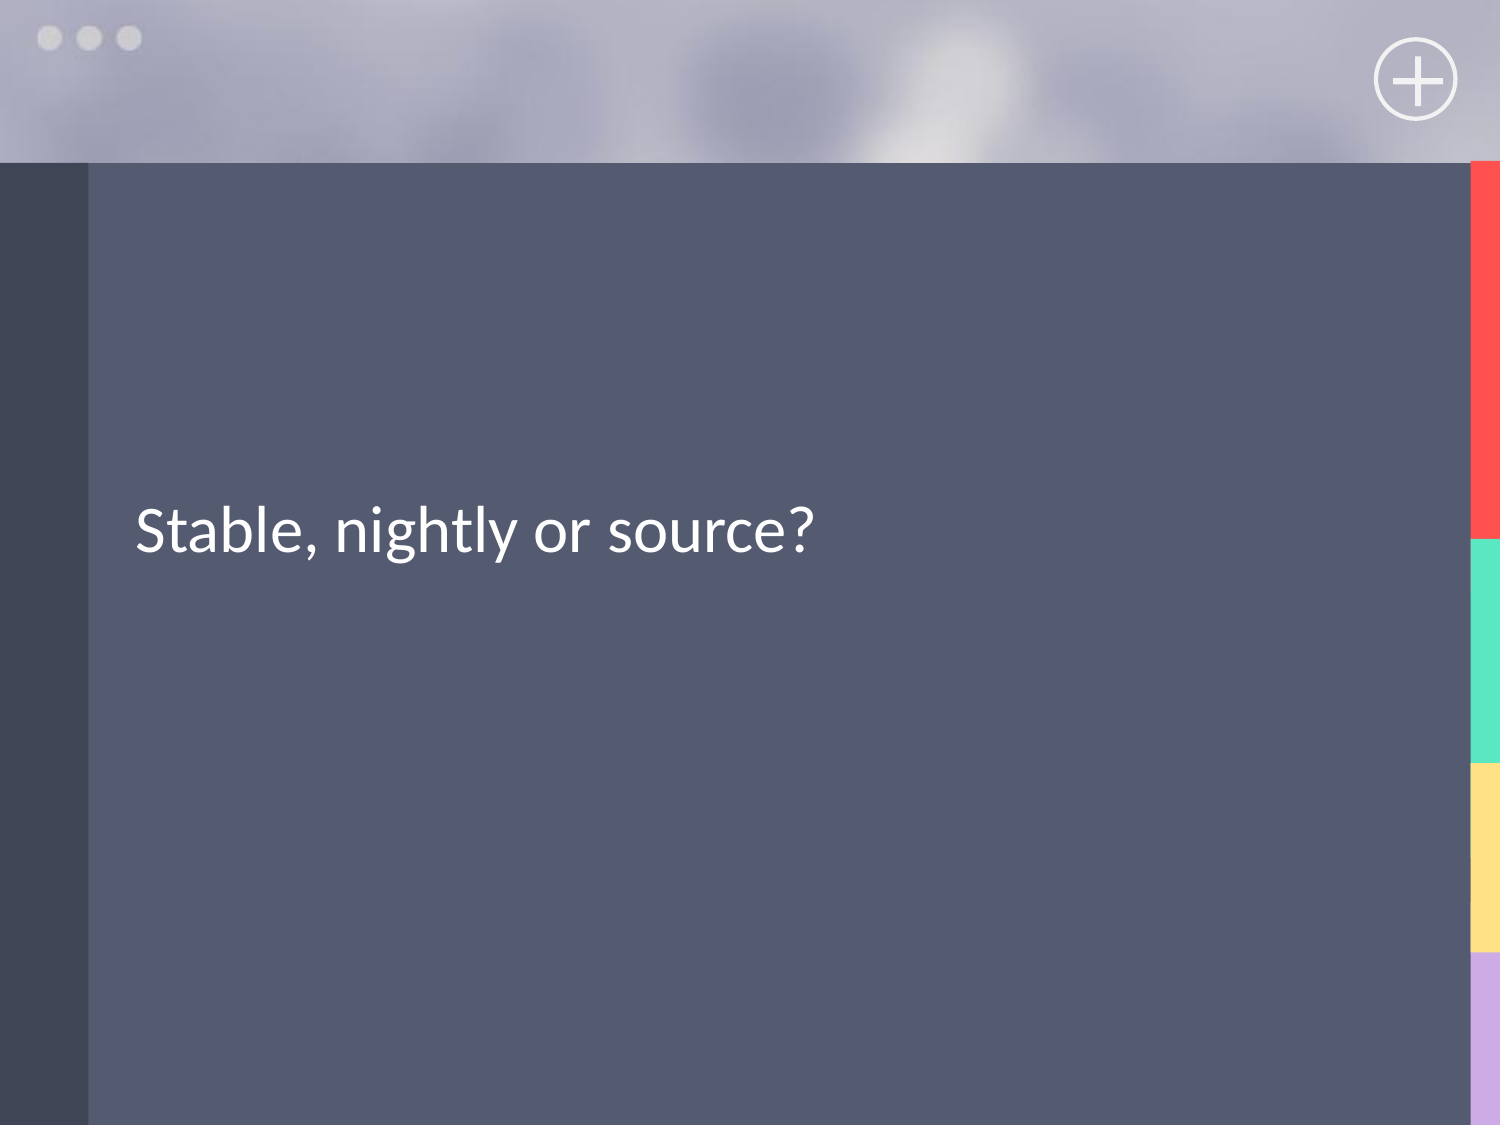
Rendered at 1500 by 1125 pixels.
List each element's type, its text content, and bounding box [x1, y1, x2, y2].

list Stable, nightly or source? [120, 198, 1452, 941]
picture [0, 0, 1500, 163]
